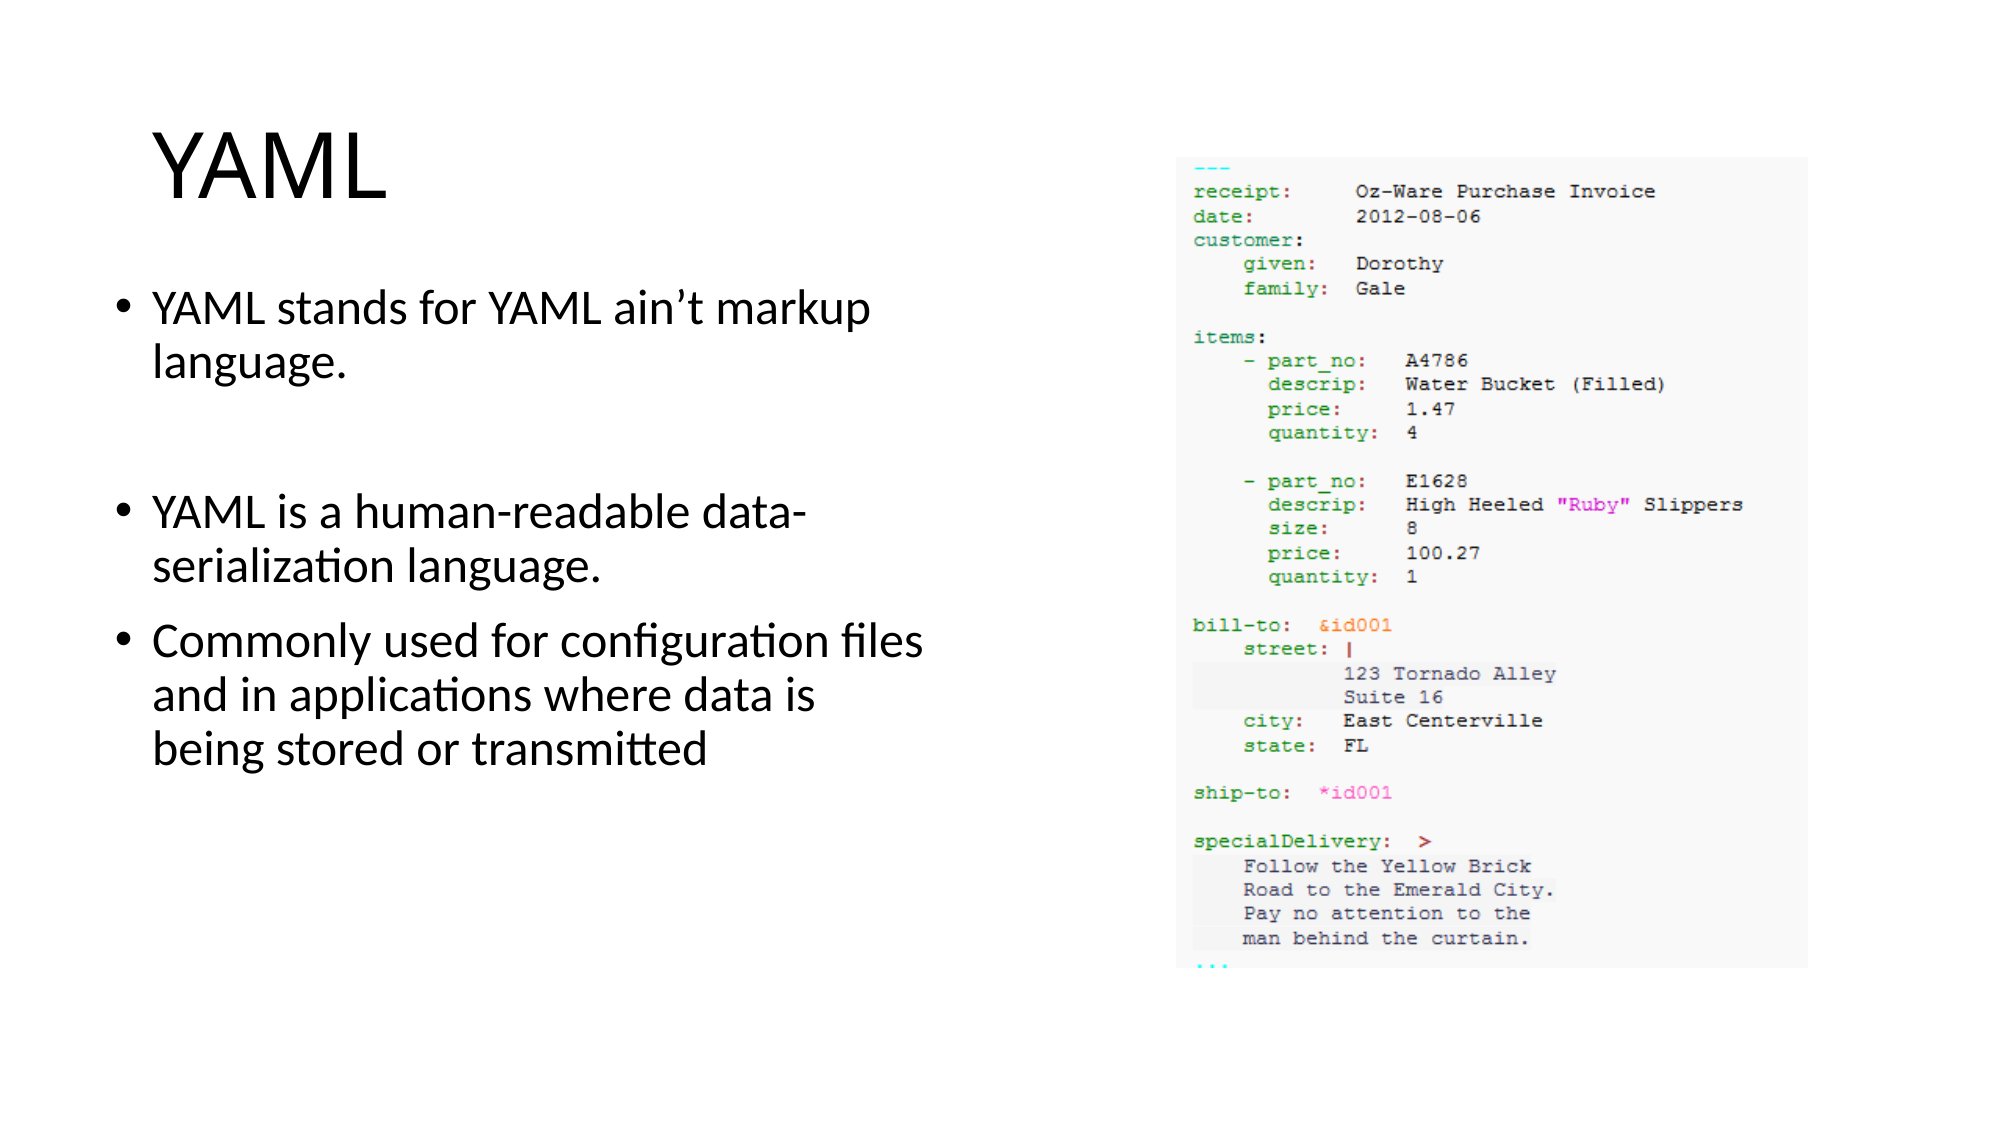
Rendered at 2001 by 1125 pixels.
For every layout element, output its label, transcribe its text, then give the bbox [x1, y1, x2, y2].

text_box YAML [137, 59, 1863, 278]
picture [1175, 157, 1808, 968]
text_box YAML stands for YAML ain’t markup language. YAML is a human-readable data-serialization language. Commonly used for configuration files and in applications where data is being stored or transmitted [99, 274, 950, 1018]
